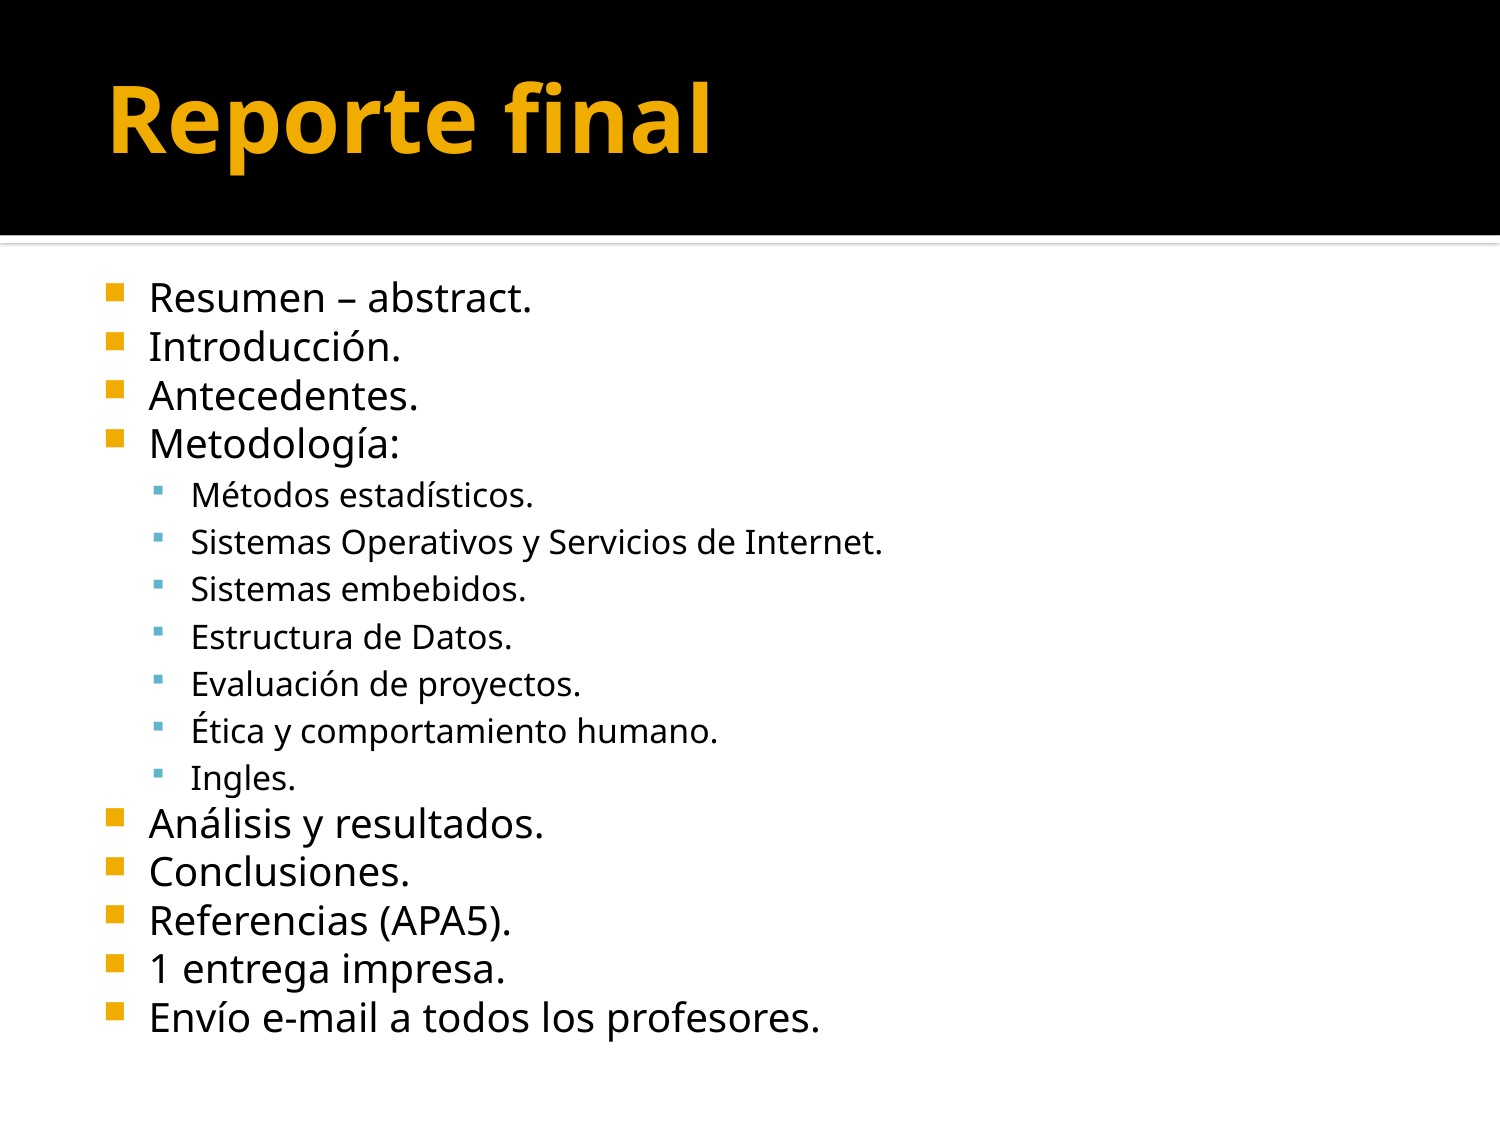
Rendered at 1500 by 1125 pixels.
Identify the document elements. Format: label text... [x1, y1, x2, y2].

title Reporte final [90, 39, 1441, 194]
list Resumen – abstract. Introducción. Antecedentes. Metodología: Métodos estadísticos. Sistemas Operativos y Servicios de Internet. Sistemas embebidos. Estructura de Datos. Evaluación de proyectos. Ética y comportamiento humano. Ingles. Análisis y resultados. Conclusiones. Referencias (APA5). 1 entrega impresa. Envío e-mail a todos los profesores. [76, 257, 1427, 1055]
